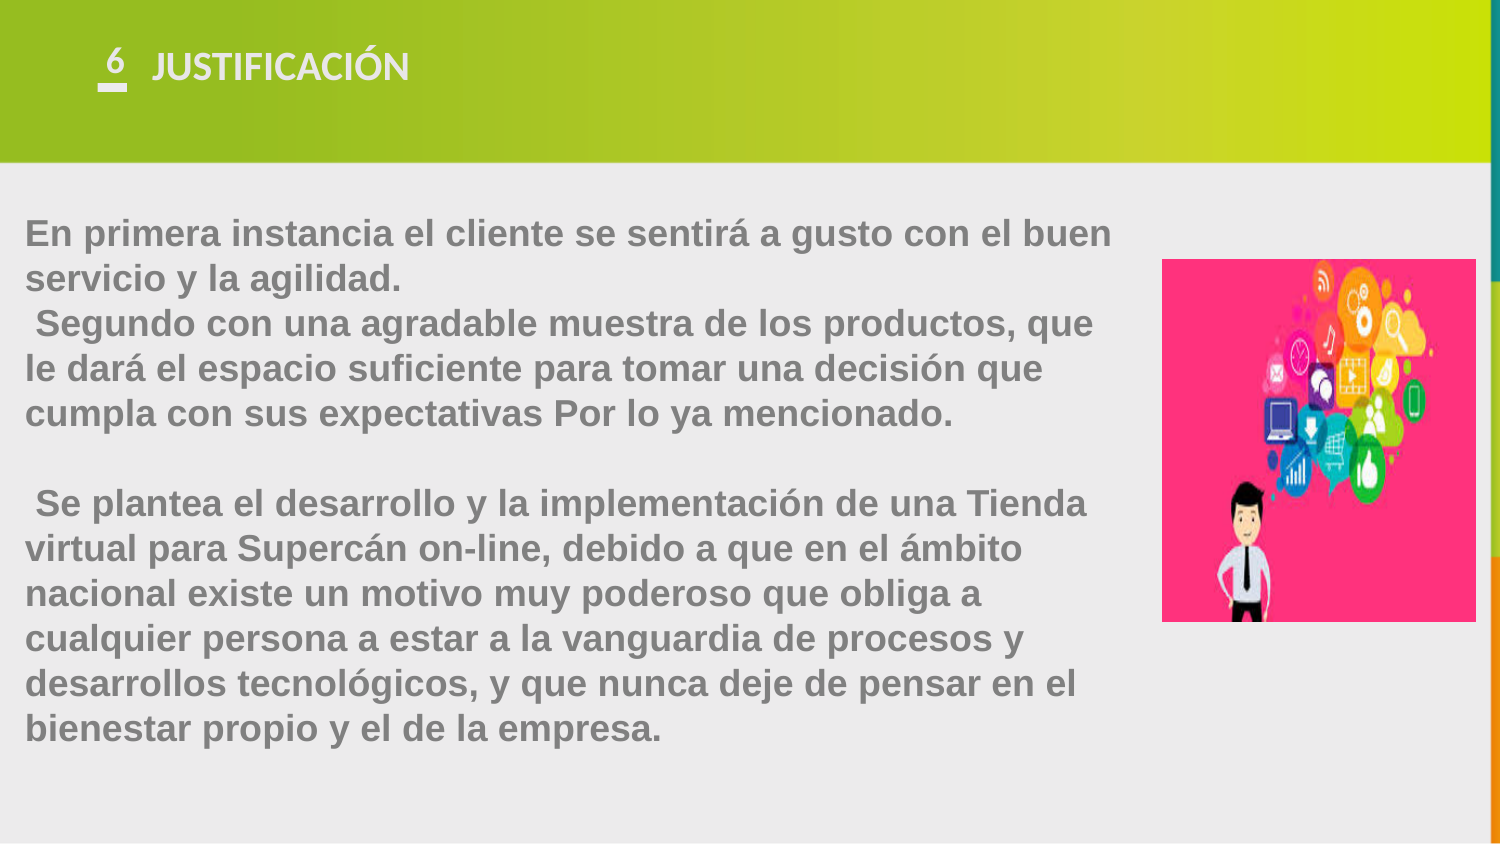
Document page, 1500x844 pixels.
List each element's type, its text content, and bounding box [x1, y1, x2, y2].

text_box 6 [103, 34, 127, 82]
text_box [97, 83, 127, 92]
title En primera instancia el cliente se sentirá a gusto con el buen servicio y la agilidad. Segundo con una agradable muestra de los productos, que le dará el espacio suficiente para tomar una decisión que cumpla con sus expectativas Por lo ya mencionado. Se plantea el desarrollo y la implementación de una Tienda virtual para Supercán on-line, debido a que en el ámbito nacional existe un motivo muy poderoso que obliga a cualquier persona a estar a la vanguardia de procesos y desarrollos tecnológicos, y que nunca deje de pensar en el bienestar propio y el de la empresa. [24, 209, 1125, 810]
text_box JUSTIFICACIÓN [149, 36, 414, 90]
picture [0, 0, 1500, 844]
